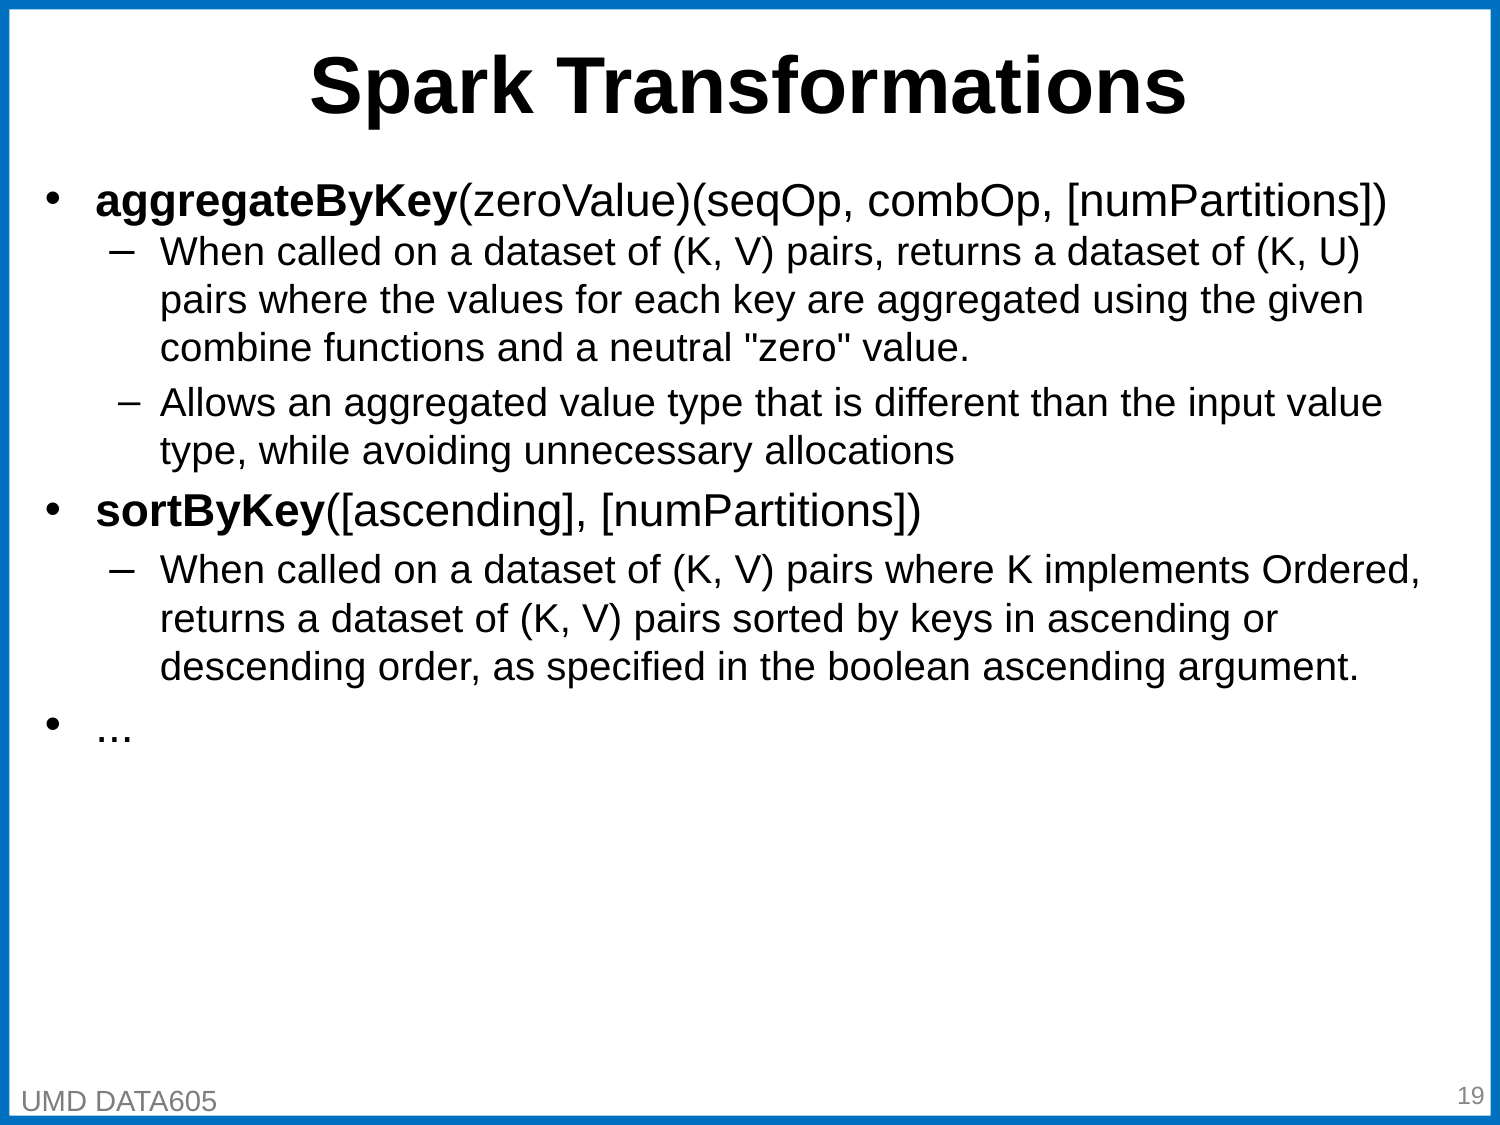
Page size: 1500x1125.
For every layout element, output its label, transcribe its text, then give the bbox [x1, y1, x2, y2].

slide_number ‹#› [1149, 1065, 1500, 1125]
title Spark Transformations [24, 24, 1475, 138]
list aggregateByKey(zeroValue)(seqOp, combOp, [numPartitions]) When called on a dataset of (K, V) pairs, returns a dataset of (K, U) pairs where the values for each key are aggregated using the given combine functions and a neutral "zero" value. Allows an aggregated value type that is different than the input value type, while avoiding unnecessary allocations sortByKey([ascending], [numPartitions]) When called on a dataset of (K, V) pairs where K implements Ordered, returns a dataset of (K, V) pairs sorted by keys in ascending or descending order, as specified in the boolean ascending argument. ... [24, 162, 1475, 769]
